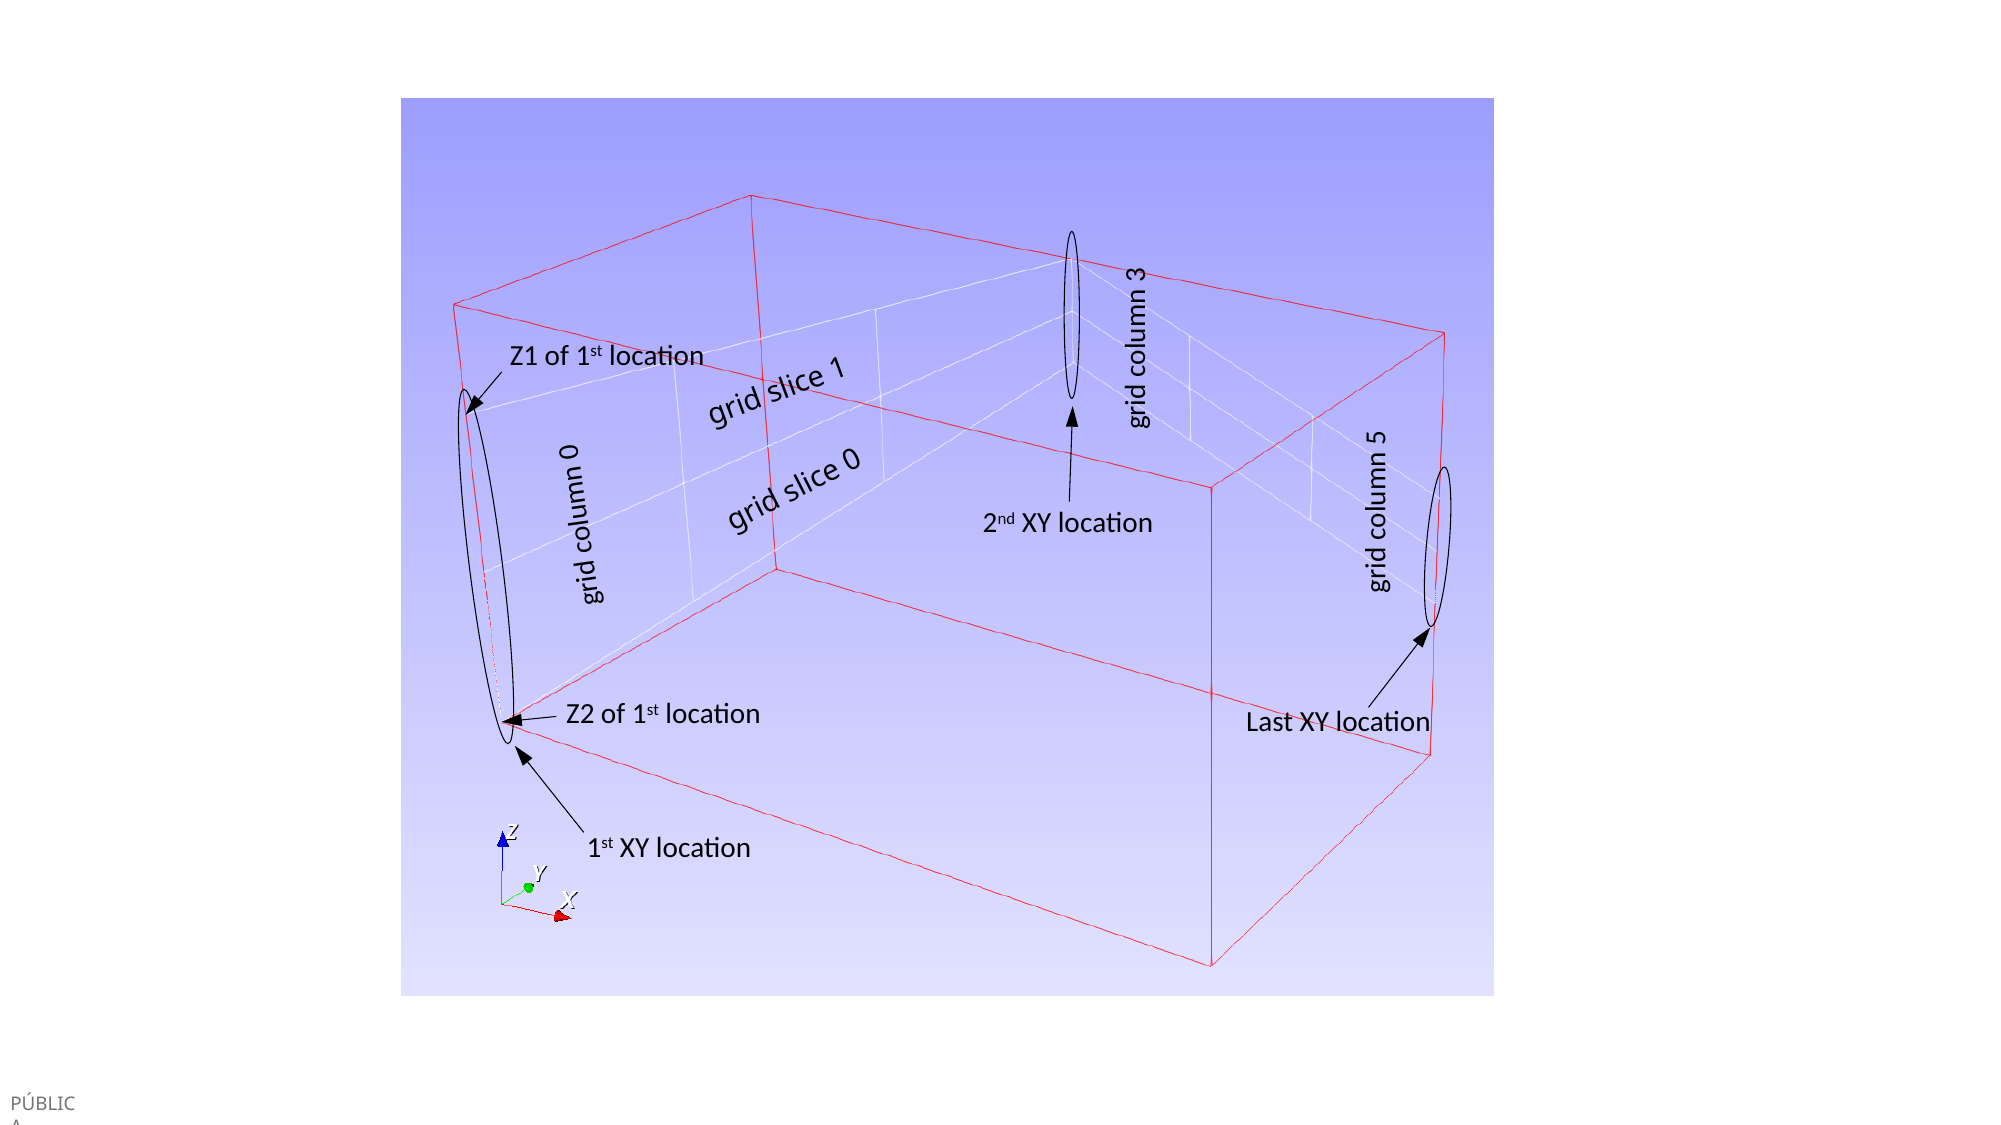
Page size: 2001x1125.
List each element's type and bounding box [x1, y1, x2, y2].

text_box [1368, 627, 1431, 708]
text_box [1069, 406, 1073, 502]
text_box [465, 371, 502, 415]
picture [401, 98, 1494, 996]
text_box [514, 745, 584, 833]
text_box [501, 716, 557, 722]
